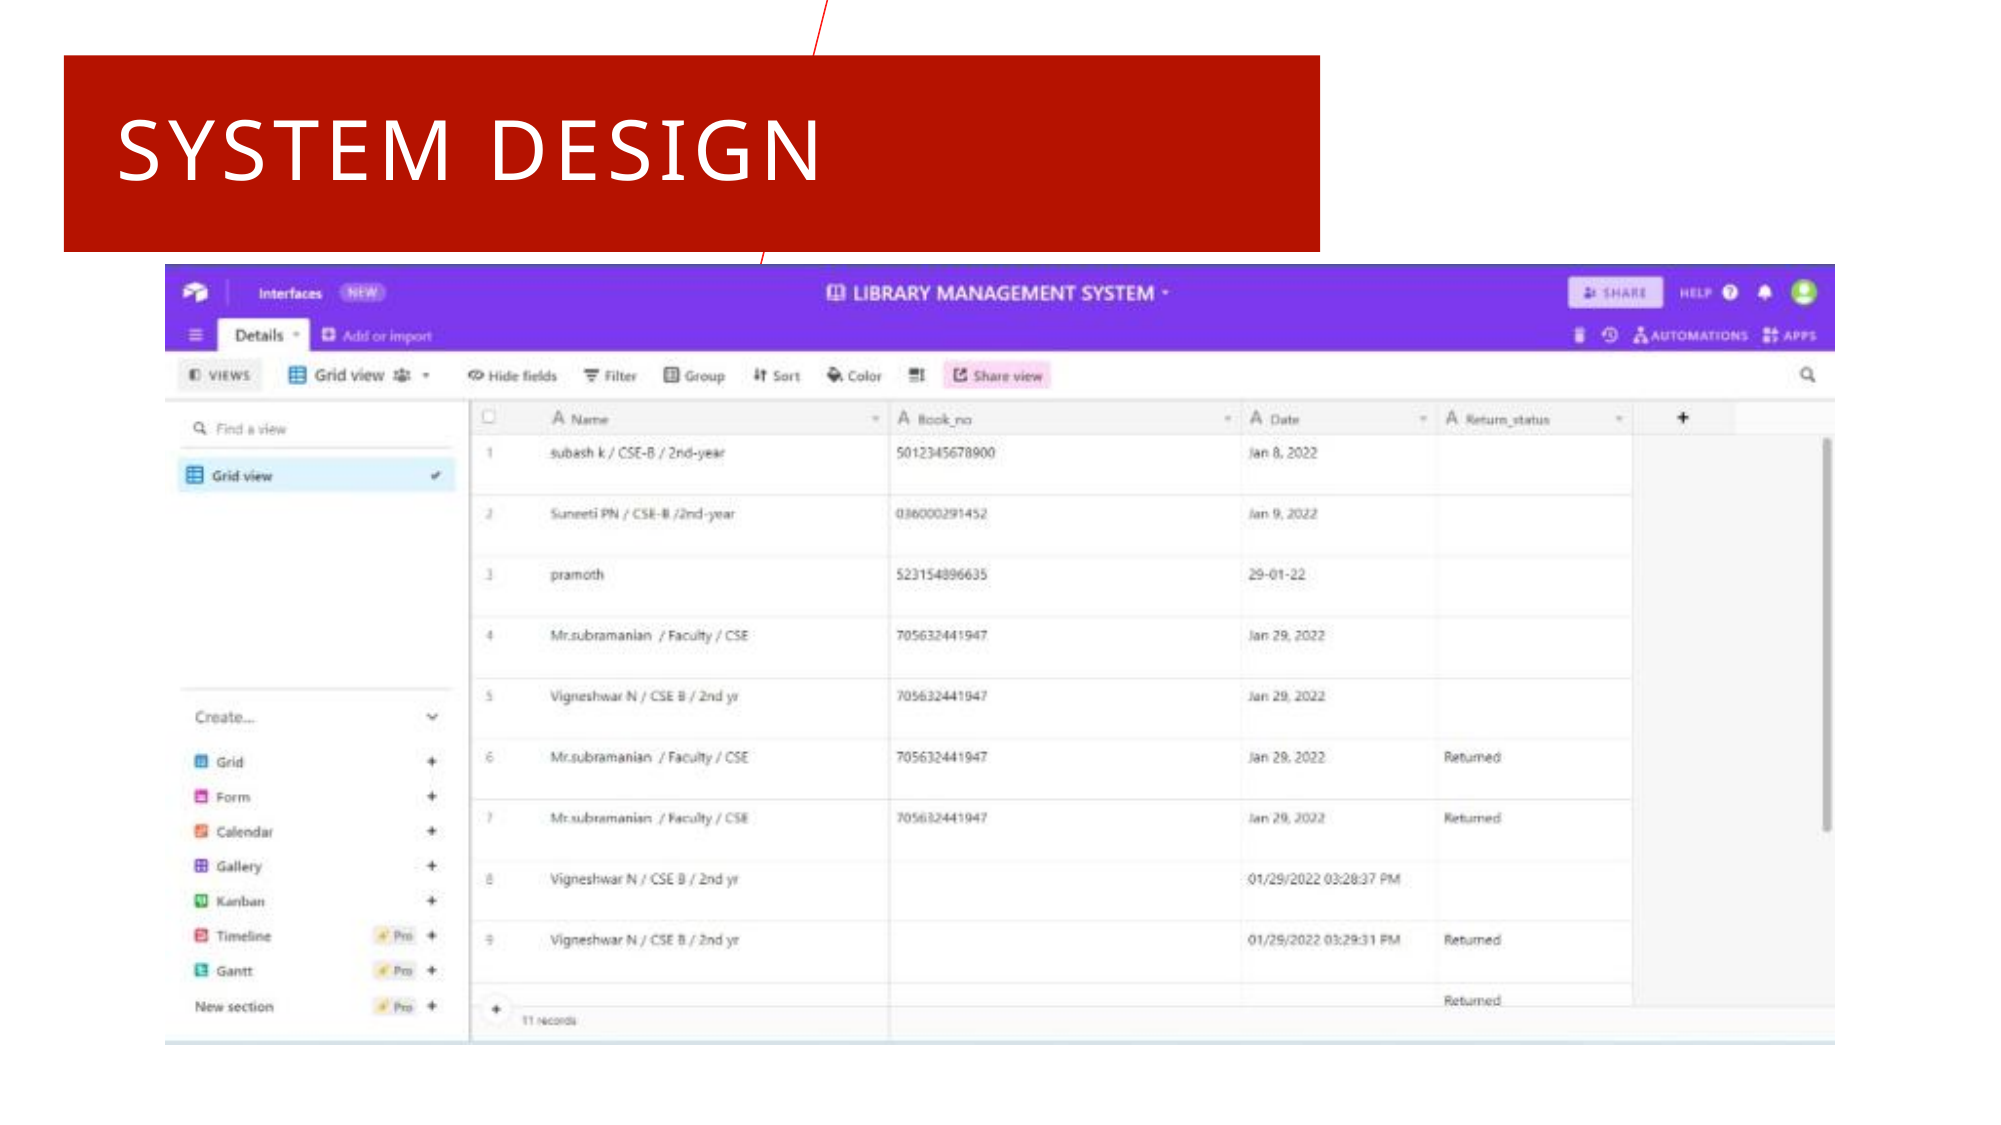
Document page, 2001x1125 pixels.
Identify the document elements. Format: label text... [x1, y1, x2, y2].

title SYSTEM DESIGN [63, 55, 1321, 252]
picture [165, 264, 1835, 1045]
